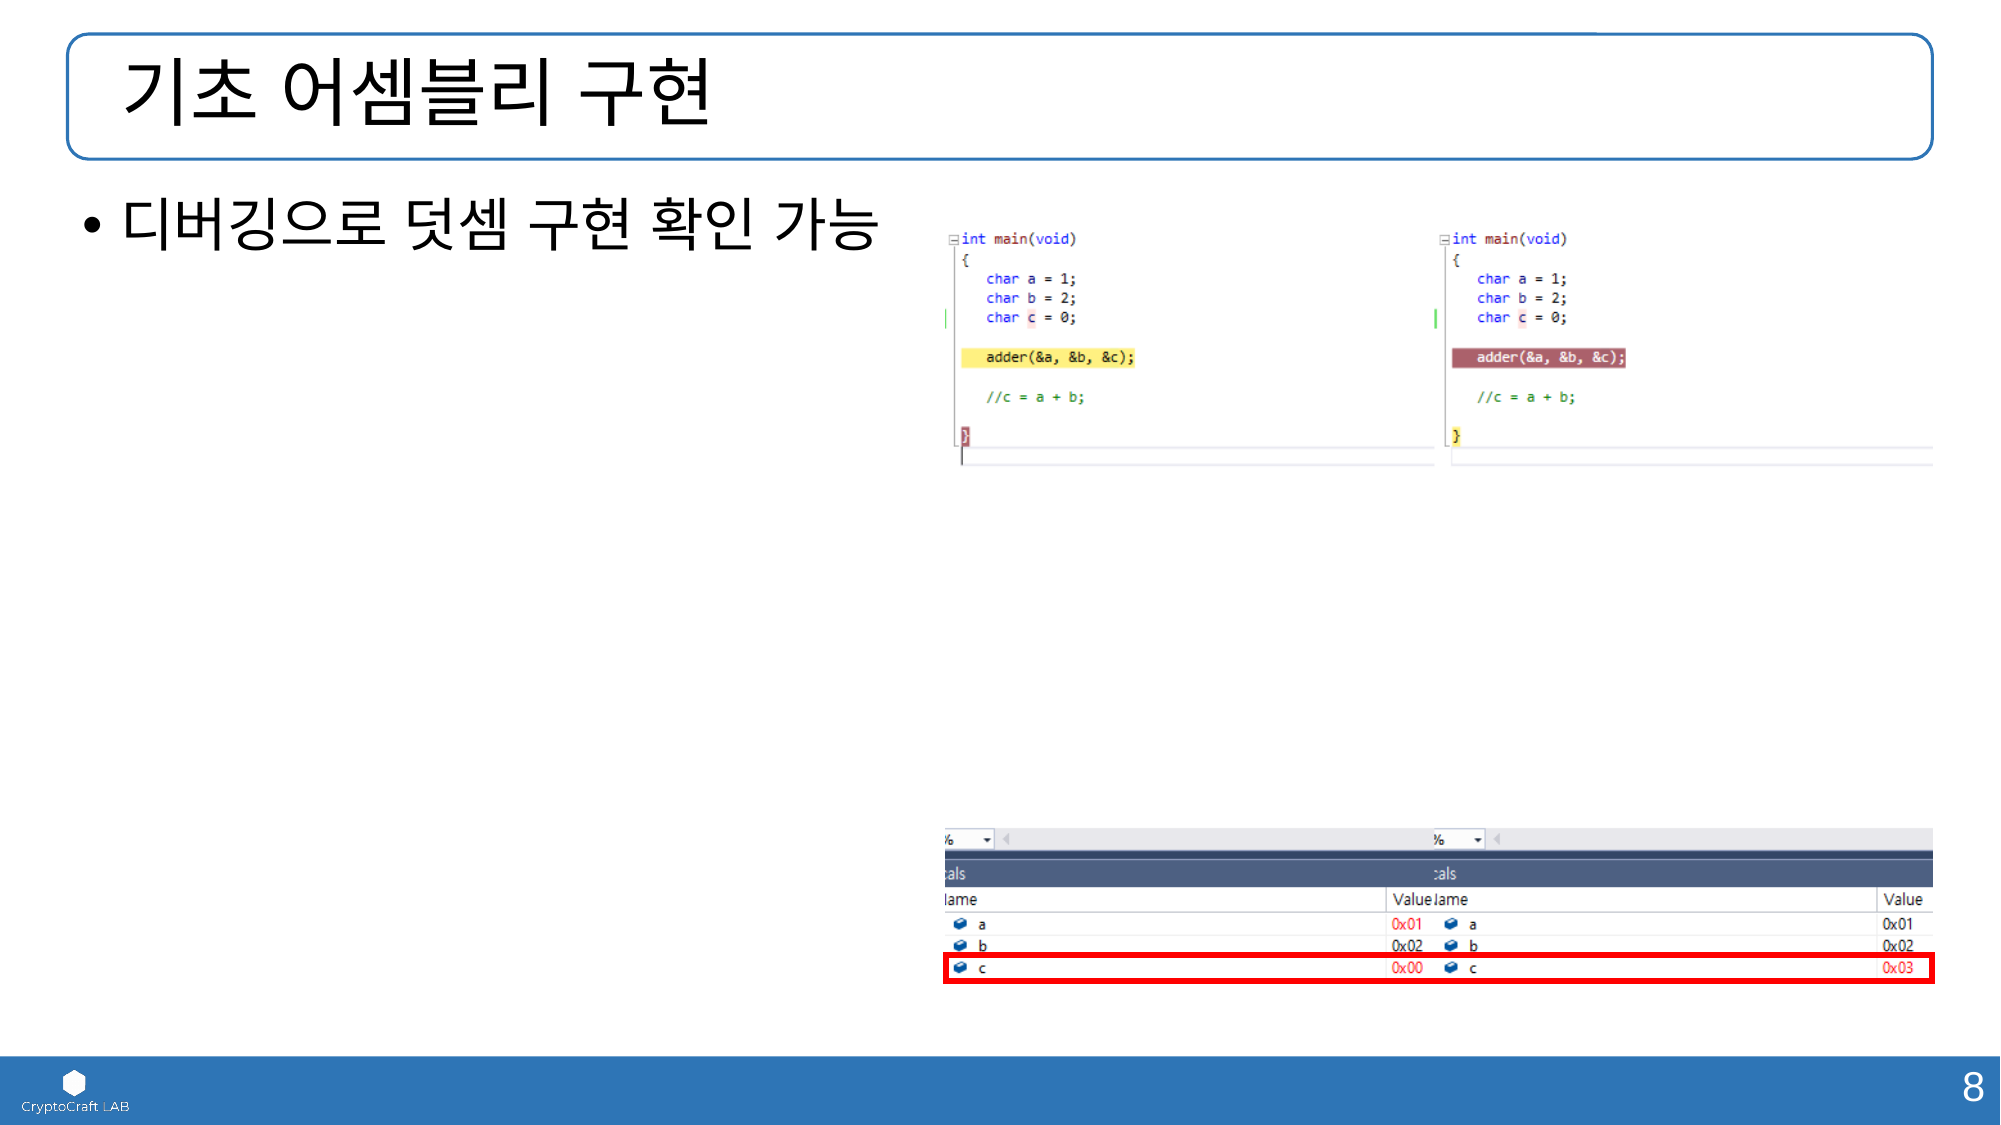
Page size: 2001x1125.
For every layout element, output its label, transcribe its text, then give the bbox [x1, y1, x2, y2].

picture [945, 226, 1933, 982]
picture [13, 1061, 138, 1123]
title 기초 어셈블리 구현 [67, 34, 1933, 160]
list 디버깅으로 덧셈 구현 확인 가능 [67, 189, 1933, 1019]
